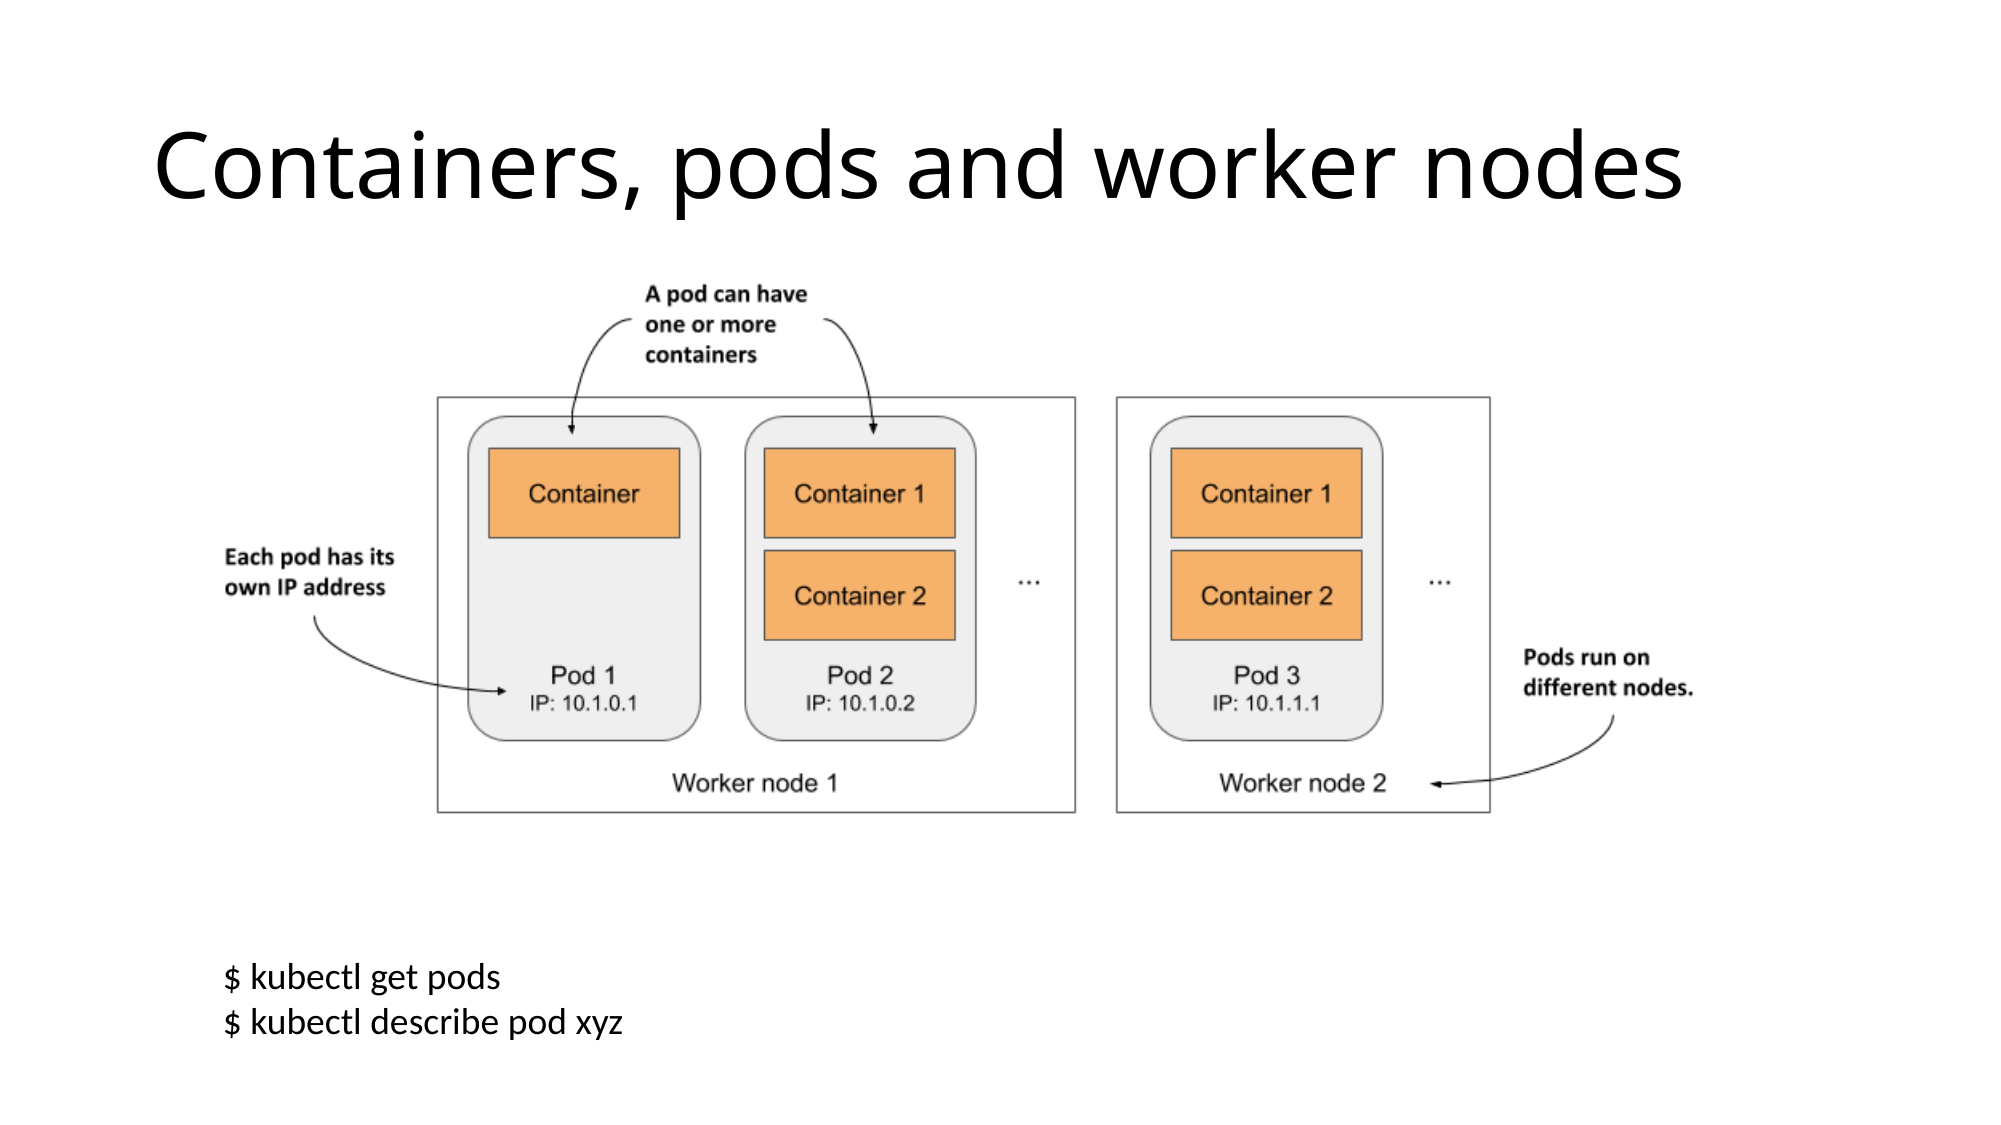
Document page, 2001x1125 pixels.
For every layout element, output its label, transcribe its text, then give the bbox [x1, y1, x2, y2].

text_box $ kubectl get pods $ kubectl describe pod xyz [208, 944, 639, 1050]
picture [205, 277, 1749, 863]
title Containers, pods and worker nodes [137, 59, 1863, 278]
